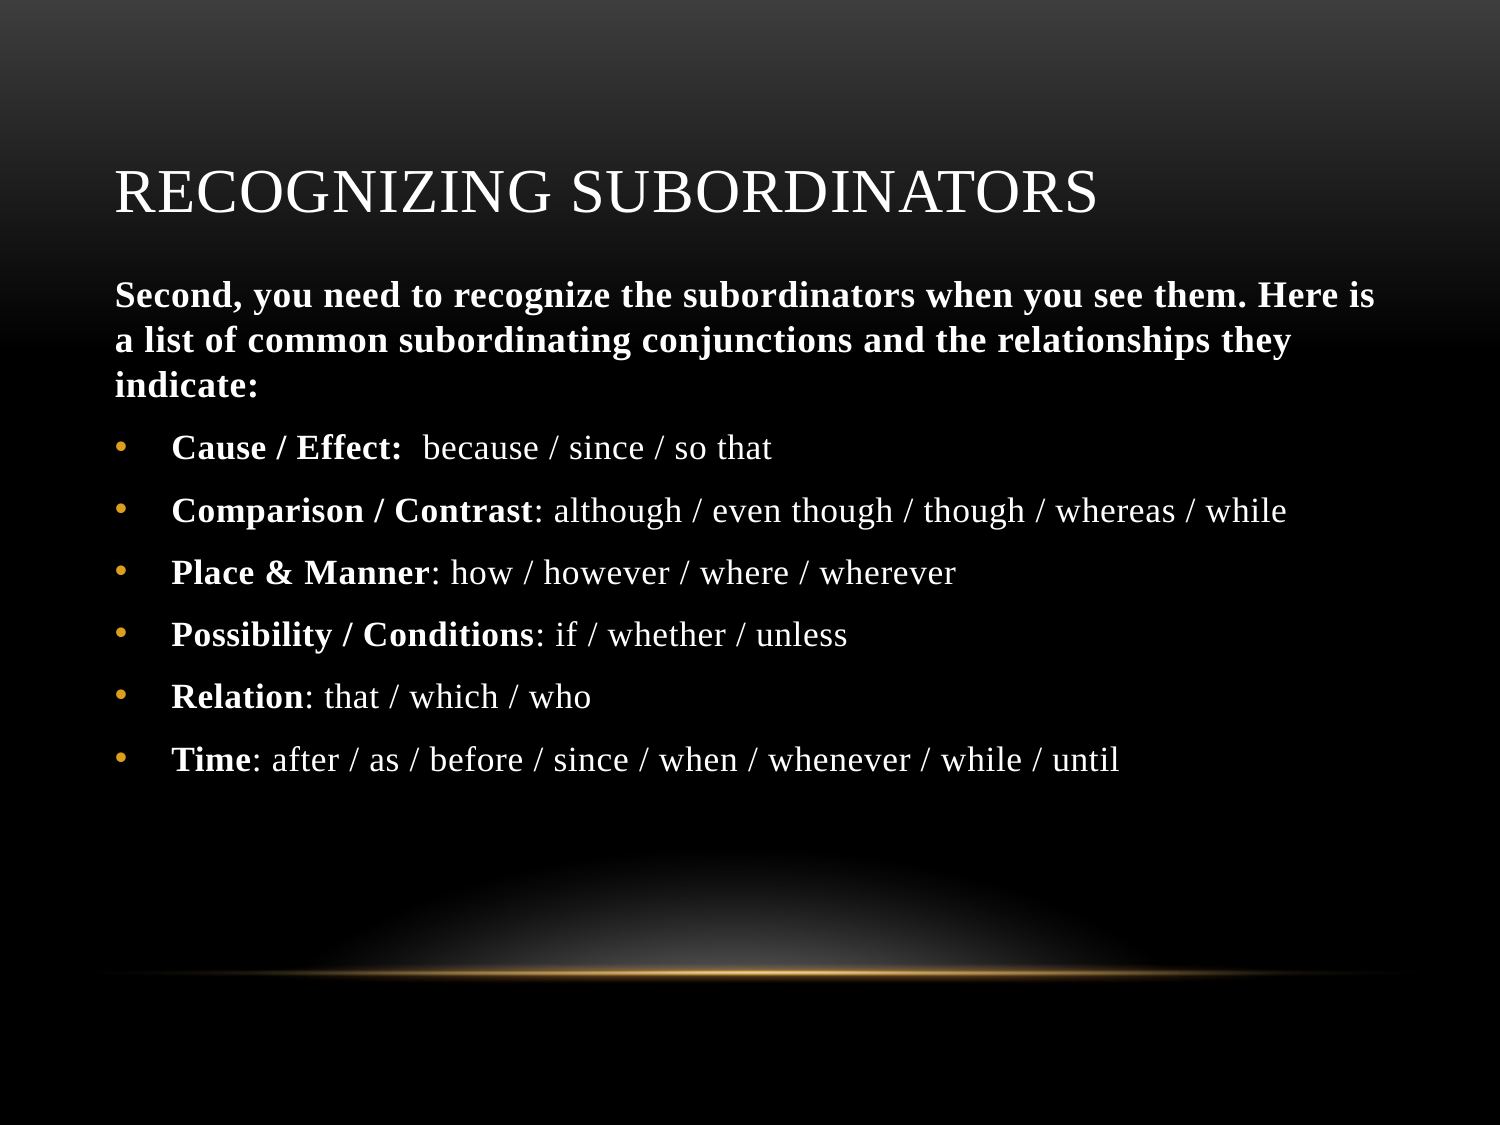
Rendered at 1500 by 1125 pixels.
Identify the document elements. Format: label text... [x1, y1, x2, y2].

list Second, you need to recognize the subordinators when you see them. Here is a list of common subordinating conjunctions and the relationships they indicate: Cause / Effect: because / since / so that Comparison / Contrast: although / even though / though / whereas / while Place & Manner: how / however / where / wherever Possibility / Conditions: if / whether / unless Relation: that / which / who Time: after / as / before / since / when / whenever / while / until [99, 262, 1400, 938]
title Recognizing subordinators [99, 45, 1400, 233]
picture [0, 0, 1500, 1125]
